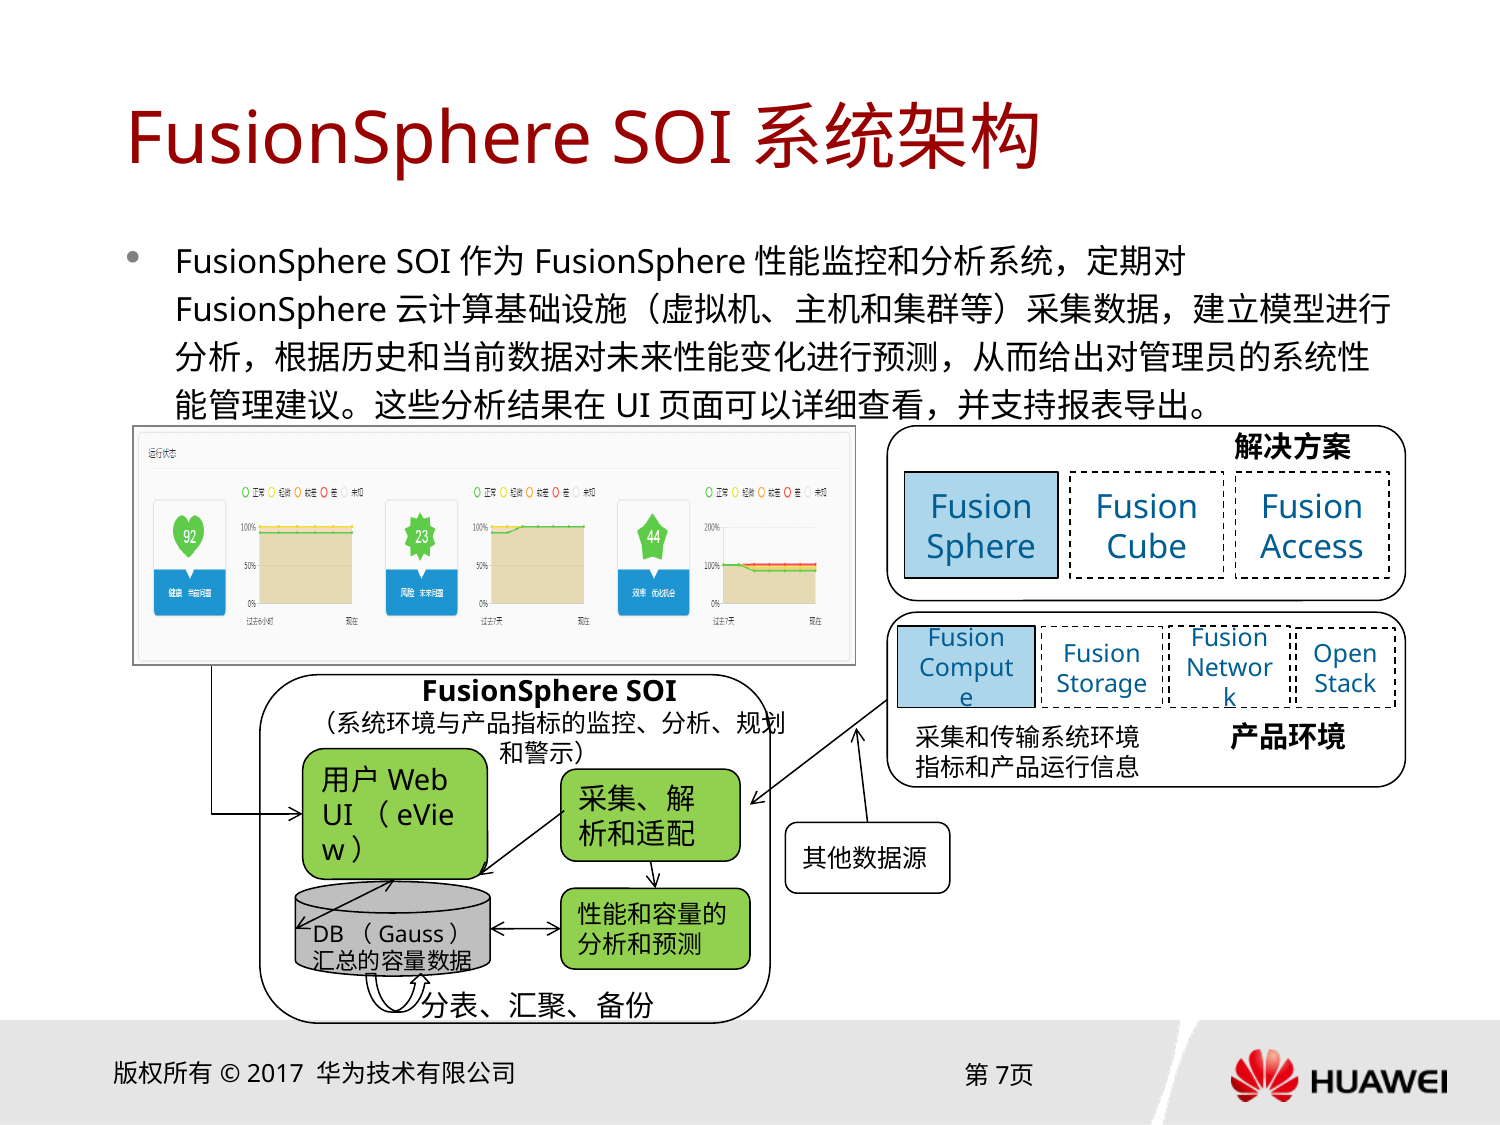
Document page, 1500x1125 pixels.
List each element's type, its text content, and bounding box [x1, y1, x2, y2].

title FusionSphere SOI系统架构 [111, 63, 1412, 207]
text_box 用户Web UI（eView） [302, 775, 488, 880]
text_box 采集和传输系统环境指标和产品运行信息 [900, 714, 1174, 789]
text_box [376, 976, 417, 1010]
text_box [211, 674, 303, 796]
text_box 性能和容量的分析和预测 [560, 888, 751, 970]
text_box [887, 612, 1406, 787]
text_box 解决方案 [1198, 420, 1388, 471]
text_box [366, 973, 405, 1013]
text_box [392, 841, 396, 882]
text_box OpenStack [1295, 627, 1395, 708]
text_box Fusion Storage [1041, 626, 1163, 708]
text_box DB（Gauss） 汇总的容量数据 [295, 881, 491, 977]
text_box [259, 815, 405, 1024]
text_box [401, 860, 648, 927]
picture [133, 426, 855, 665]
text_box [424, 775, 771, 1024]
text_box [887, 425, 1406, 601]
text_box FusionSphere SOI （系统环境与产品指标的监控、分析、规划和警示） [308, 674, 809, 775]
text_box 产品环境 [1194, 710, 1384, 761]
text_box 分表、汇聚、备份 [405, 980, 678, 1030]
text_box [413, 973, 427, 980]
text_box 采集、解析和适配 [560, 775, 741, 862]
text_box Fusion Network [1169, 626, 1291, 708]
list FusionSphere SOI作为FusionSphere性能监控和分析系统，定期对FusionSphere云计算基础设施（虚拟机、主机和集群等）采集数据，建立模型进行分析，根据历史和当前数据对未来性能变化进行预测，从而给出对管理员的系统性能管理建议。这些分析结果在UI页面可以详细查看，并支持报表导出。 [111, 225, 1412, 870]
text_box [650, 861, 656, 889]
text_box Fusion Compute [897, 626, 1036, 708]
picture [0, 1020, 1500, 1125]
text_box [749, 699, 888, 805]
text_box 其他数据源 [785, 822, 950, 894]
text_box [259, 802, 302, 813]
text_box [478, 810, 565, 876]
